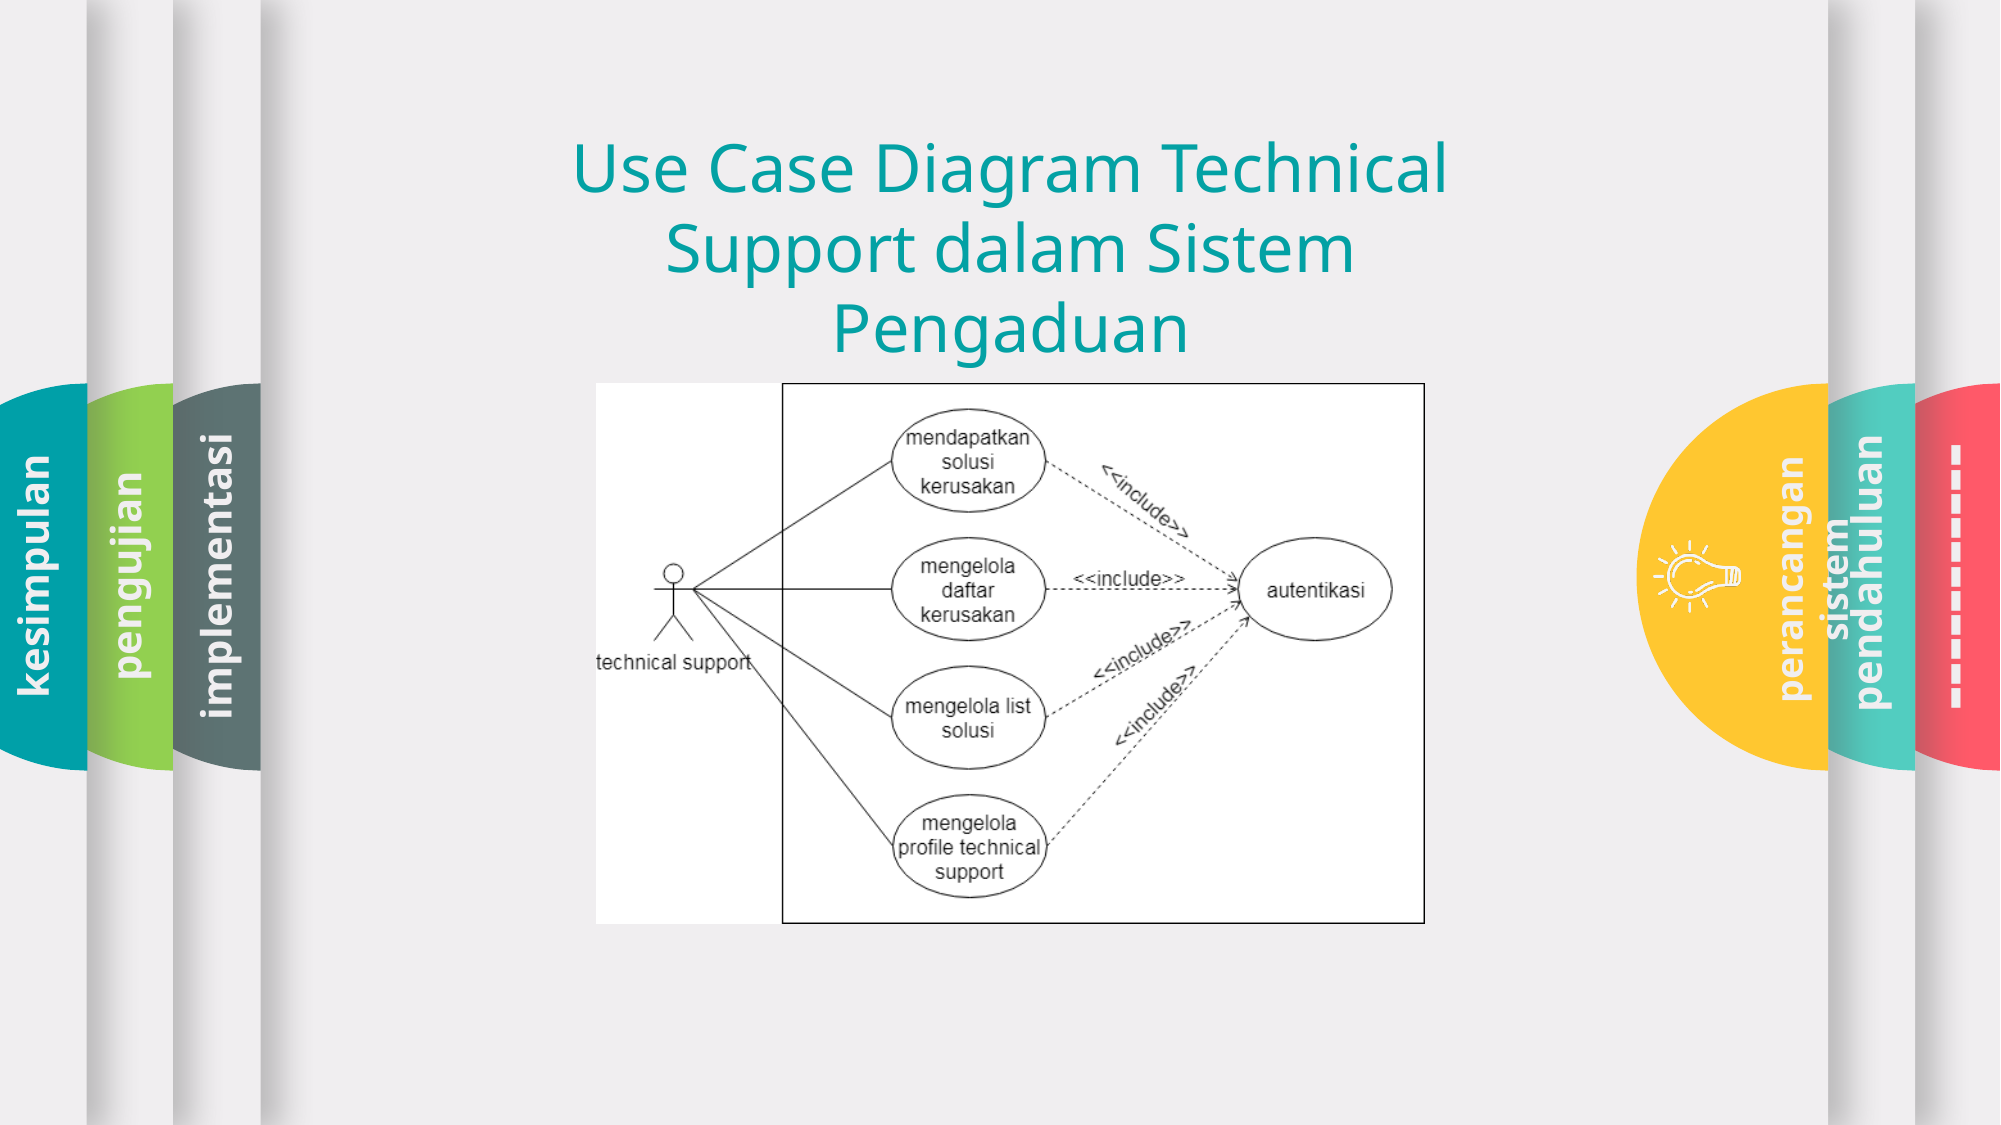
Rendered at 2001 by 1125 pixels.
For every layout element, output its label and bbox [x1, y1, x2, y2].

picture [596, 383, 1425, 924]
text_box [261, 0, 1829, 1125]
text_box [0, 0, 88, 1125]
text_box [173, 0, 261, 1125]
text_box [1916, 0, 2000, 1125]
text_box [88, 0, 173, 1125]
text_box [1829, 0, 1916, 1125]
